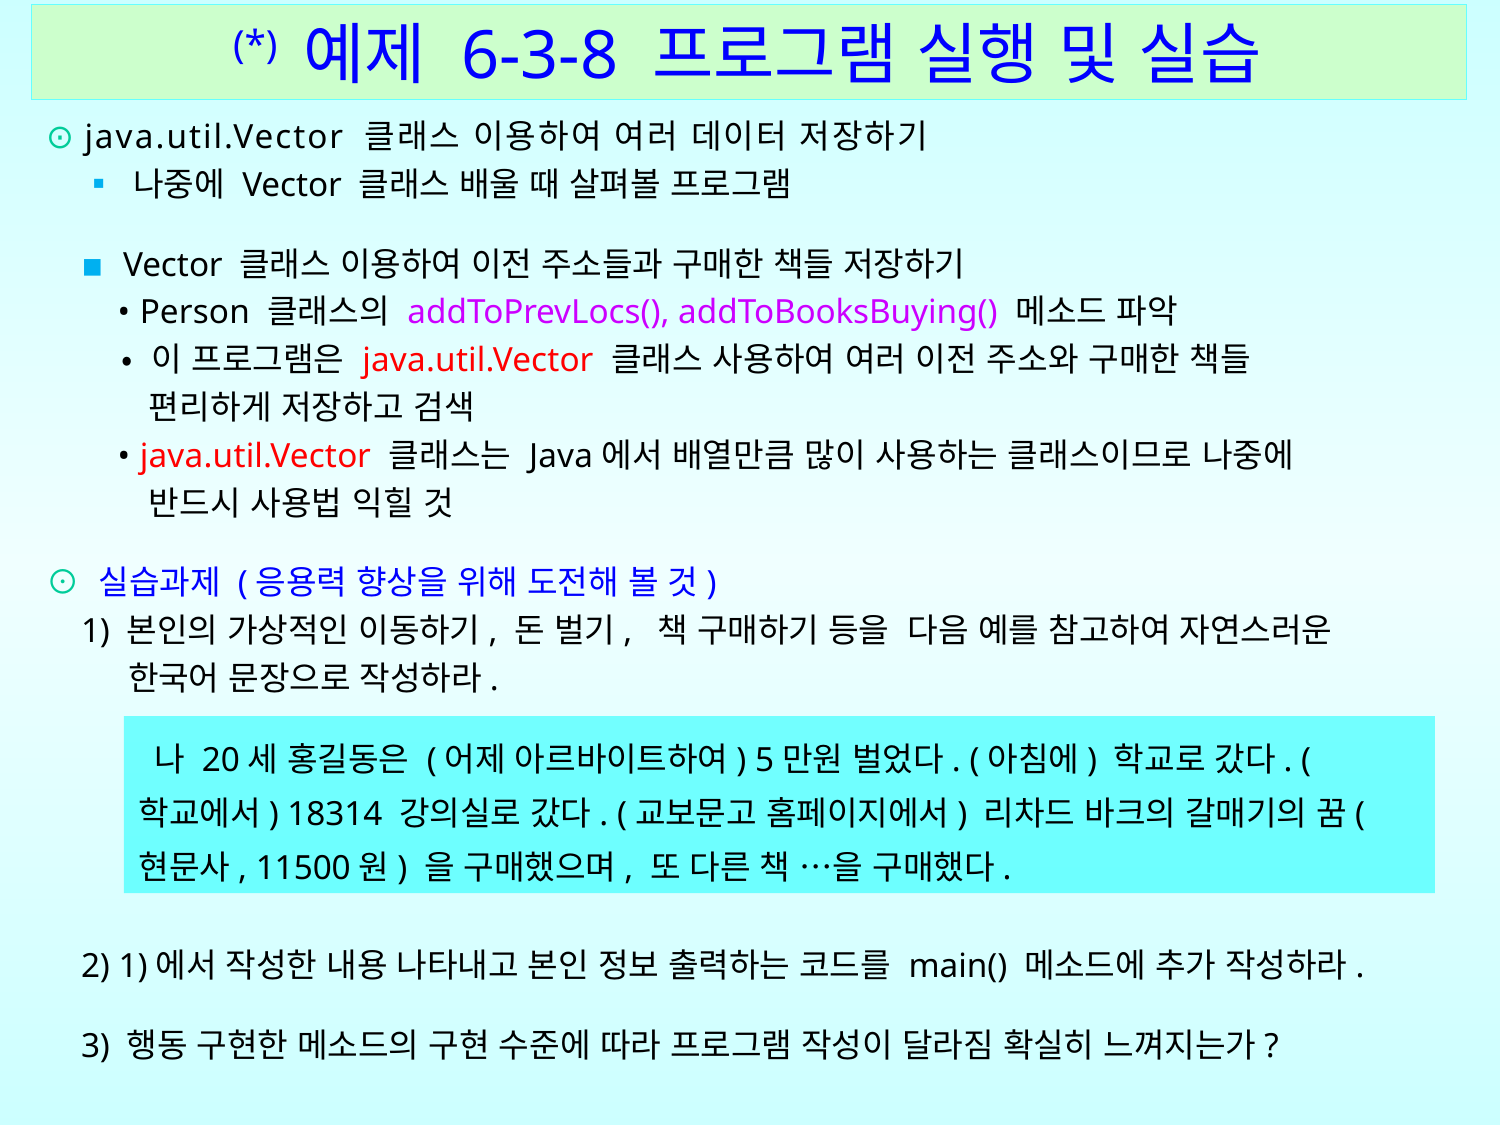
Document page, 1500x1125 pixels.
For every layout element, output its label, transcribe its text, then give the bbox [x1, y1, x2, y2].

text_box (*) 예제 6-3-8 프로그램 실행 및 실습 [31, 4, 1467, 100]
text_box ⊙ java.util.Vector 클래스 이용하여 여러 데이터 저장하기 ▪ 나중에 Vector 클래스 배울 때 살펴볼 프로그램 ▪ Vector 클래스 이용하여 이전 주소들과 구매한 책들 저장하기 • Person 클래스의 addToPrevLocs(), addToBooksBuying() 메소드 파악 • 이 프로그램은 java.util.Vector 클래스 사용하여 여러 이전 주소와 구매한 책들 편리하게 저장하고 검색 • java.util.Vector 클래스는 Java에서 배열만큼 많이 사용하는 클래스이므로 나중에 반드시 사용법 익힐 것 ⊙ 실습과제 (응용력 향상을 위해 도전해 볼 것) 1) 본인의 가상적인 이동하기, 돈 벌기, 책 구매하기 등을 다음 예를 참고하여 자연스러운 한국어 문장으로 작성하라. 2) 1)에서 작성한 내용 나타내고 본인 정보 출력하는 코드를 main() 메소드에 추가 작성하라. 3) 행동 구현한 메소드의 구현 수준에 따라 프로그램 작성이 달라짐 확실히 느껴지는가? [31, 100, 1479, 1072]
text_box 나 20세 홍길동은 (어제 아르바이트하여) 5만원 벌었다. (아침에) 학교로 갔다. (학교에서) 18314 강의실로 갔다. (교보문고 홈페이지에서) 리차드 바크의 갈매기의 꿈(현문사, 11500원) 을 구매했으며, 또 다른 책 …을 구매했다. [123, 716, 1435, 894]
